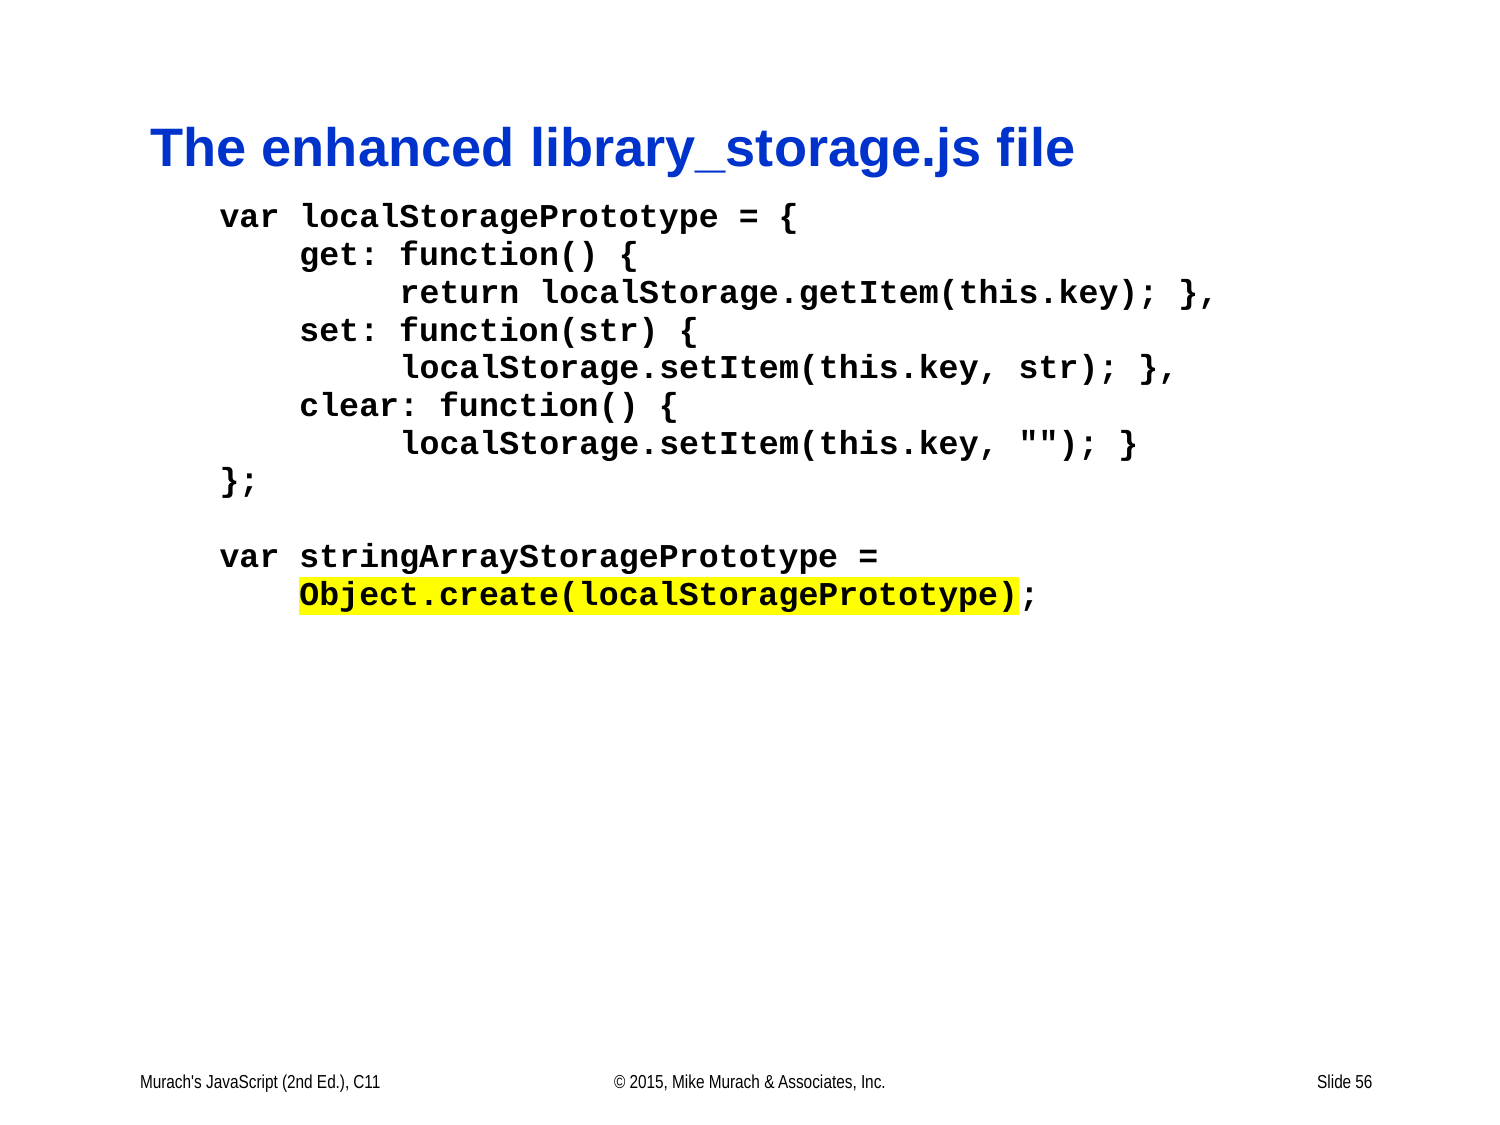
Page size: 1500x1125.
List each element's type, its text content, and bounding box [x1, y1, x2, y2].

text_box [162, 199, 1361, 655]
slide_number Slide 56 [1074, 1025, 1388, 1100]
slide_number Murach's JavaScript (2nd Ed.), C11 [125, 1025, 450, 1100]
title The enhanced library_storage.js file [150, 112, 1350, 179]
footer © 2015, Mike Murach & Associates, Inc. [474, 1025, 1025, 1100]
